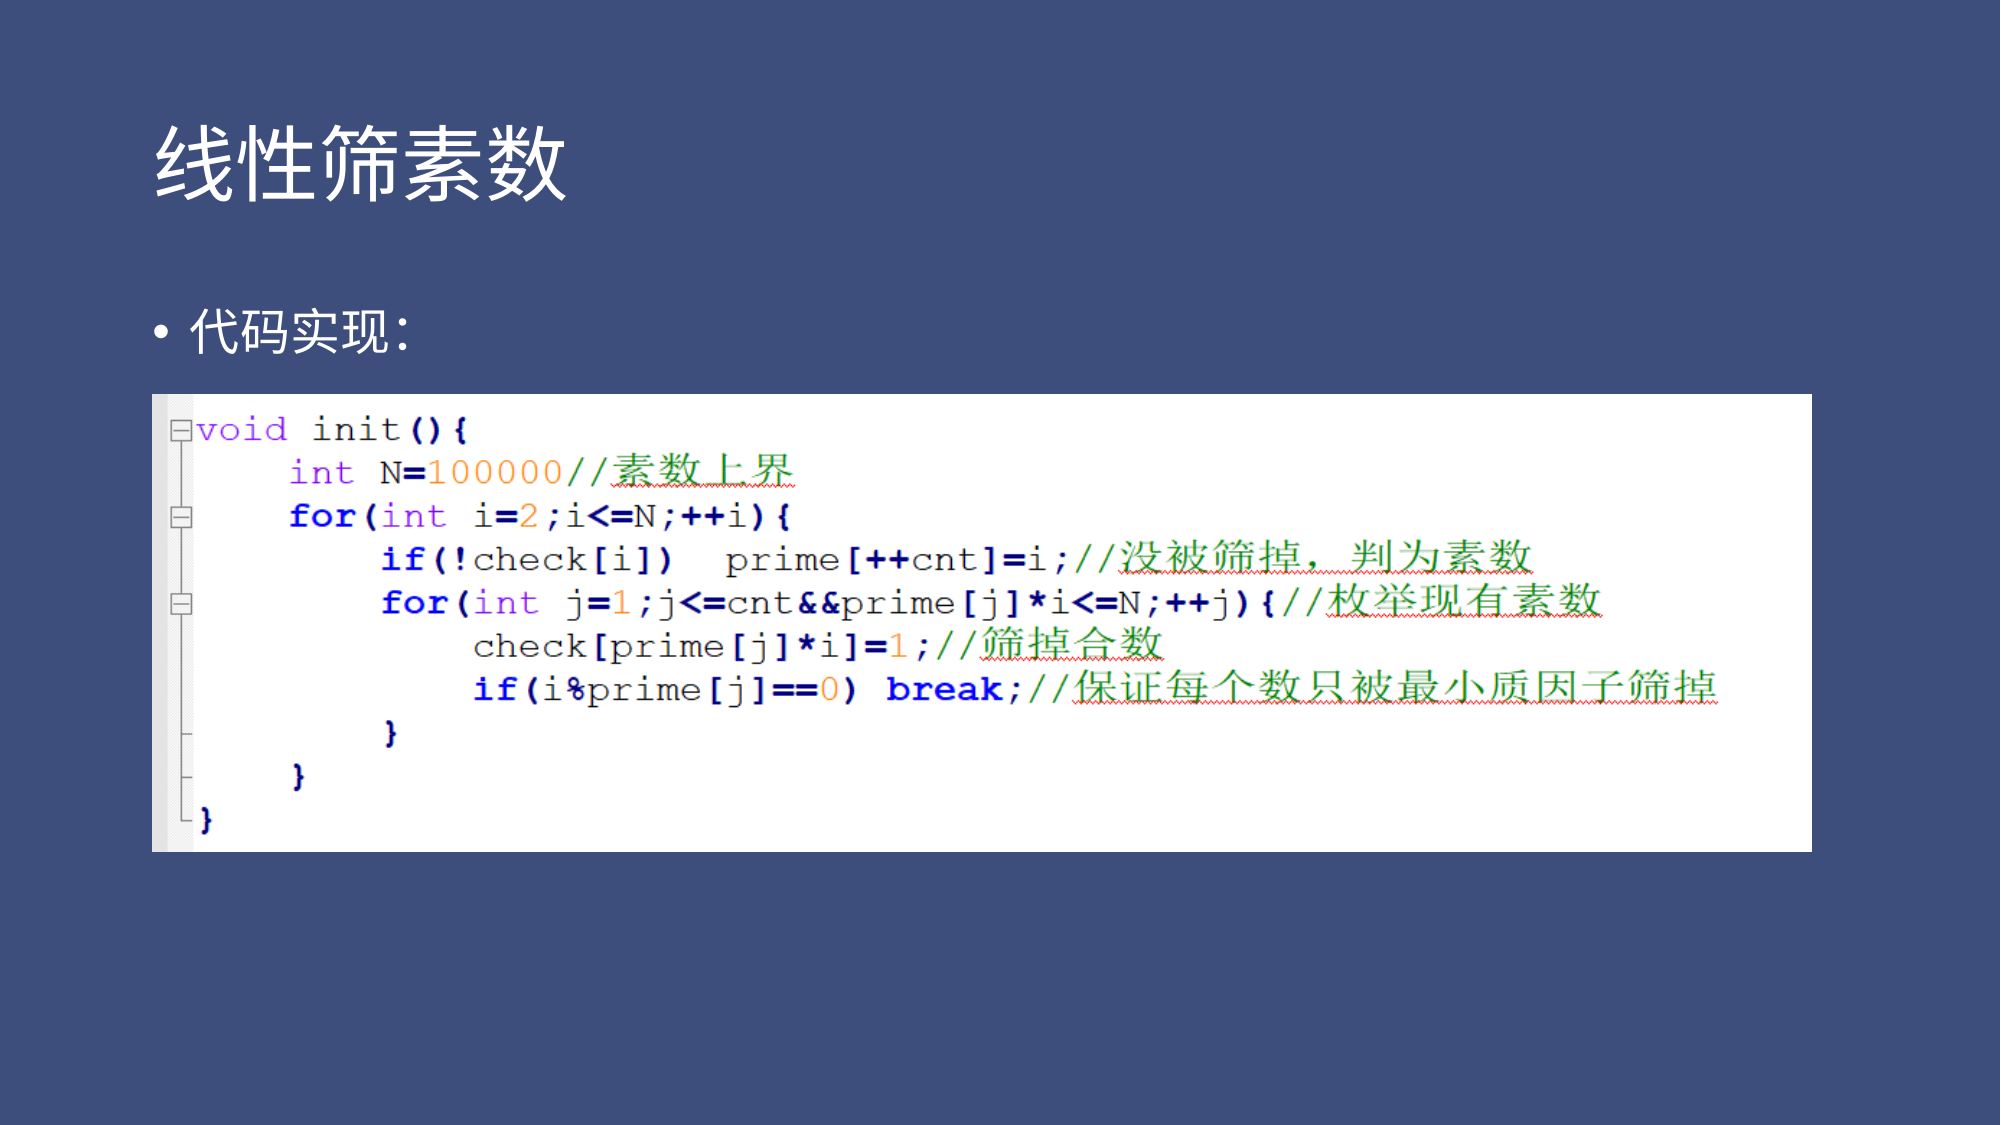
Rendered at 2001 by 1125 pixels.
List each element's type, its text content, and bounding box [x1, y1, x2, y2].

picture [152, 394, 1812, 852]
title 线性筛素数 [137, 59, 1863, 278]
list 代码实现： [137, 299, 1863, 1014]
